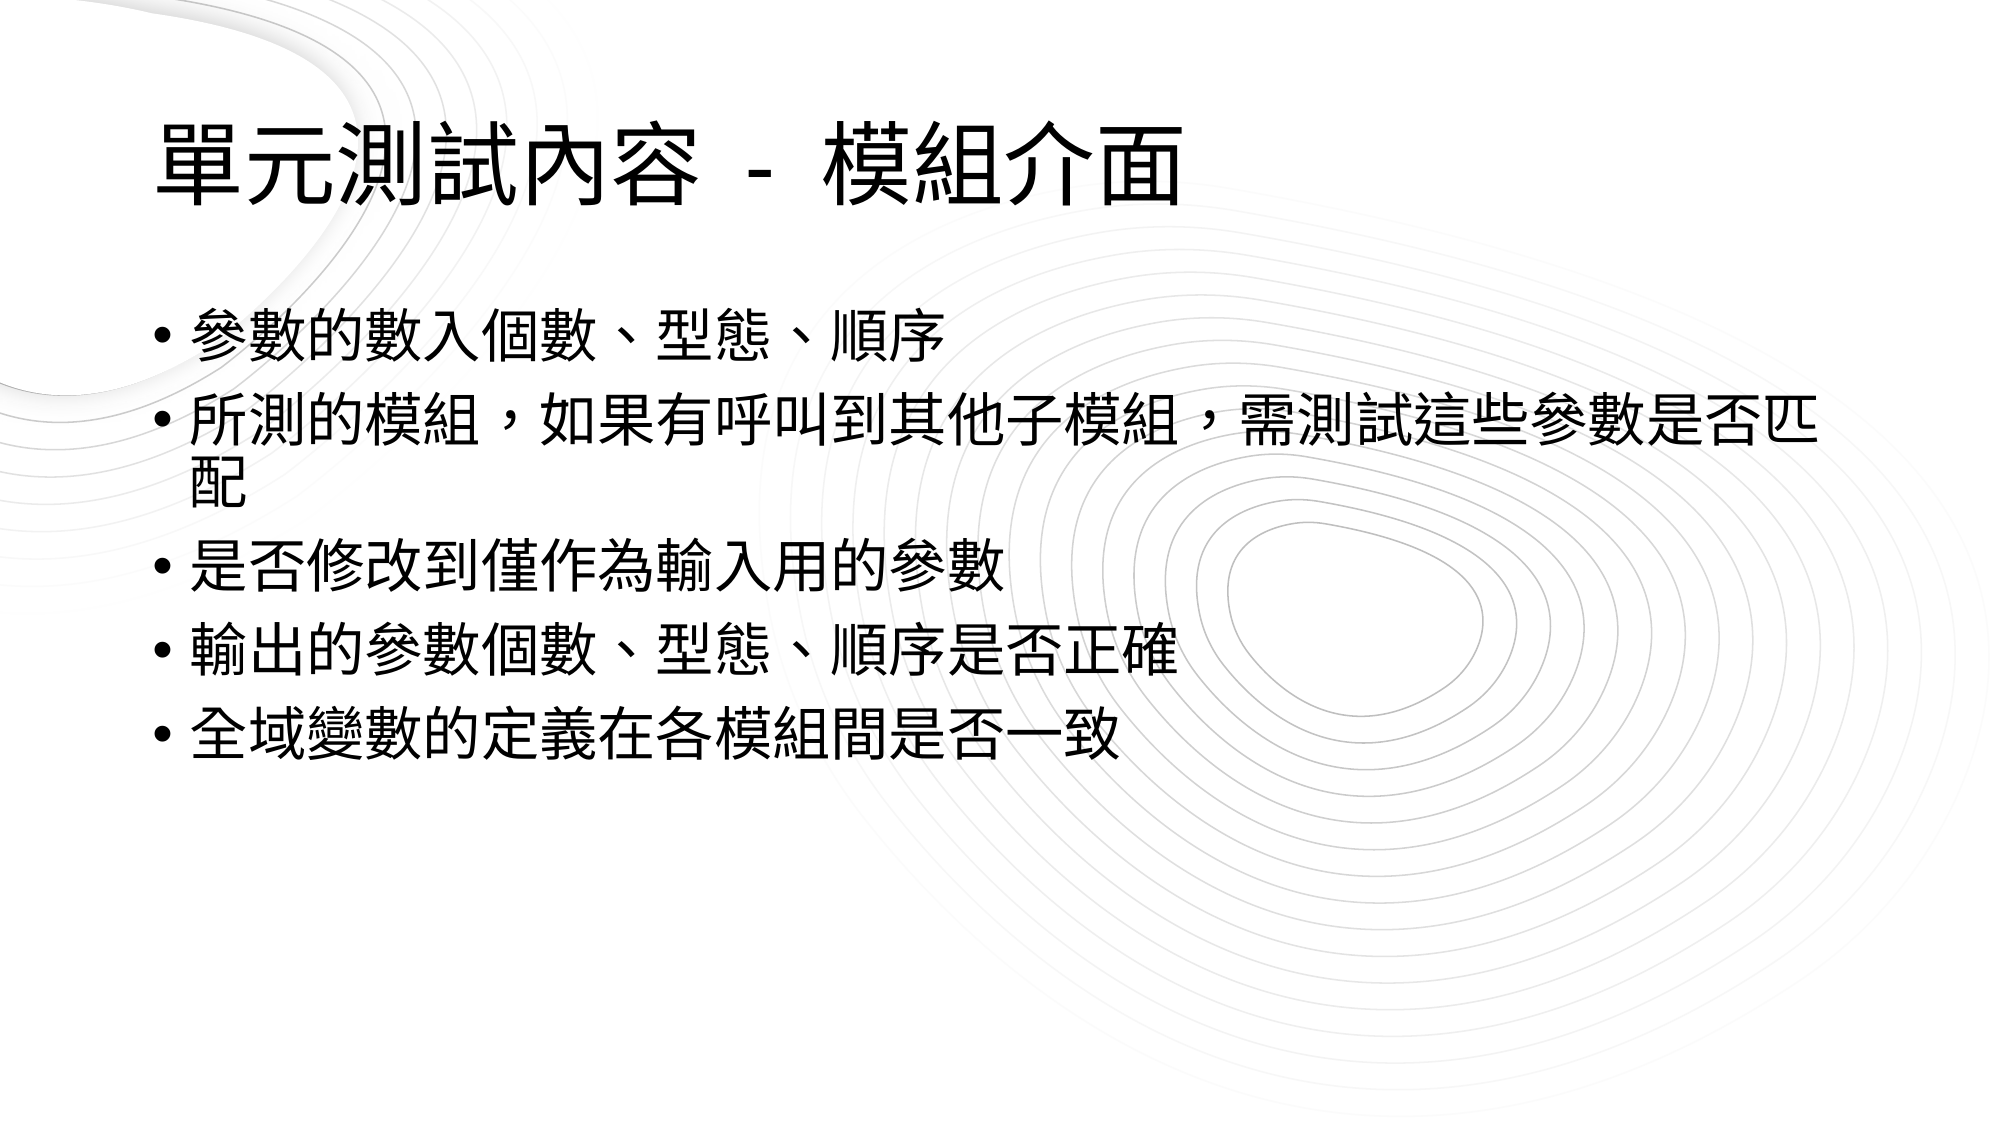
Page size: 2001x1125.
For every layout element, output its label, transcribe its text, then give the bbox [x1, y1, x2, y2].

list 參數的數入個數、型態、順序 所測的模組，如果有呼叫到其他子模組，需測試這些參數是否匹配 是否修改到僅作為輸入用的參數 輸出的參數個數、型態、順序是否正確 全域變數的定義在各模組間是否一致 [137, 299, 1863, 1014]
title 單元測試內容 - 模組介面 [137, 59, 1863, 278]
